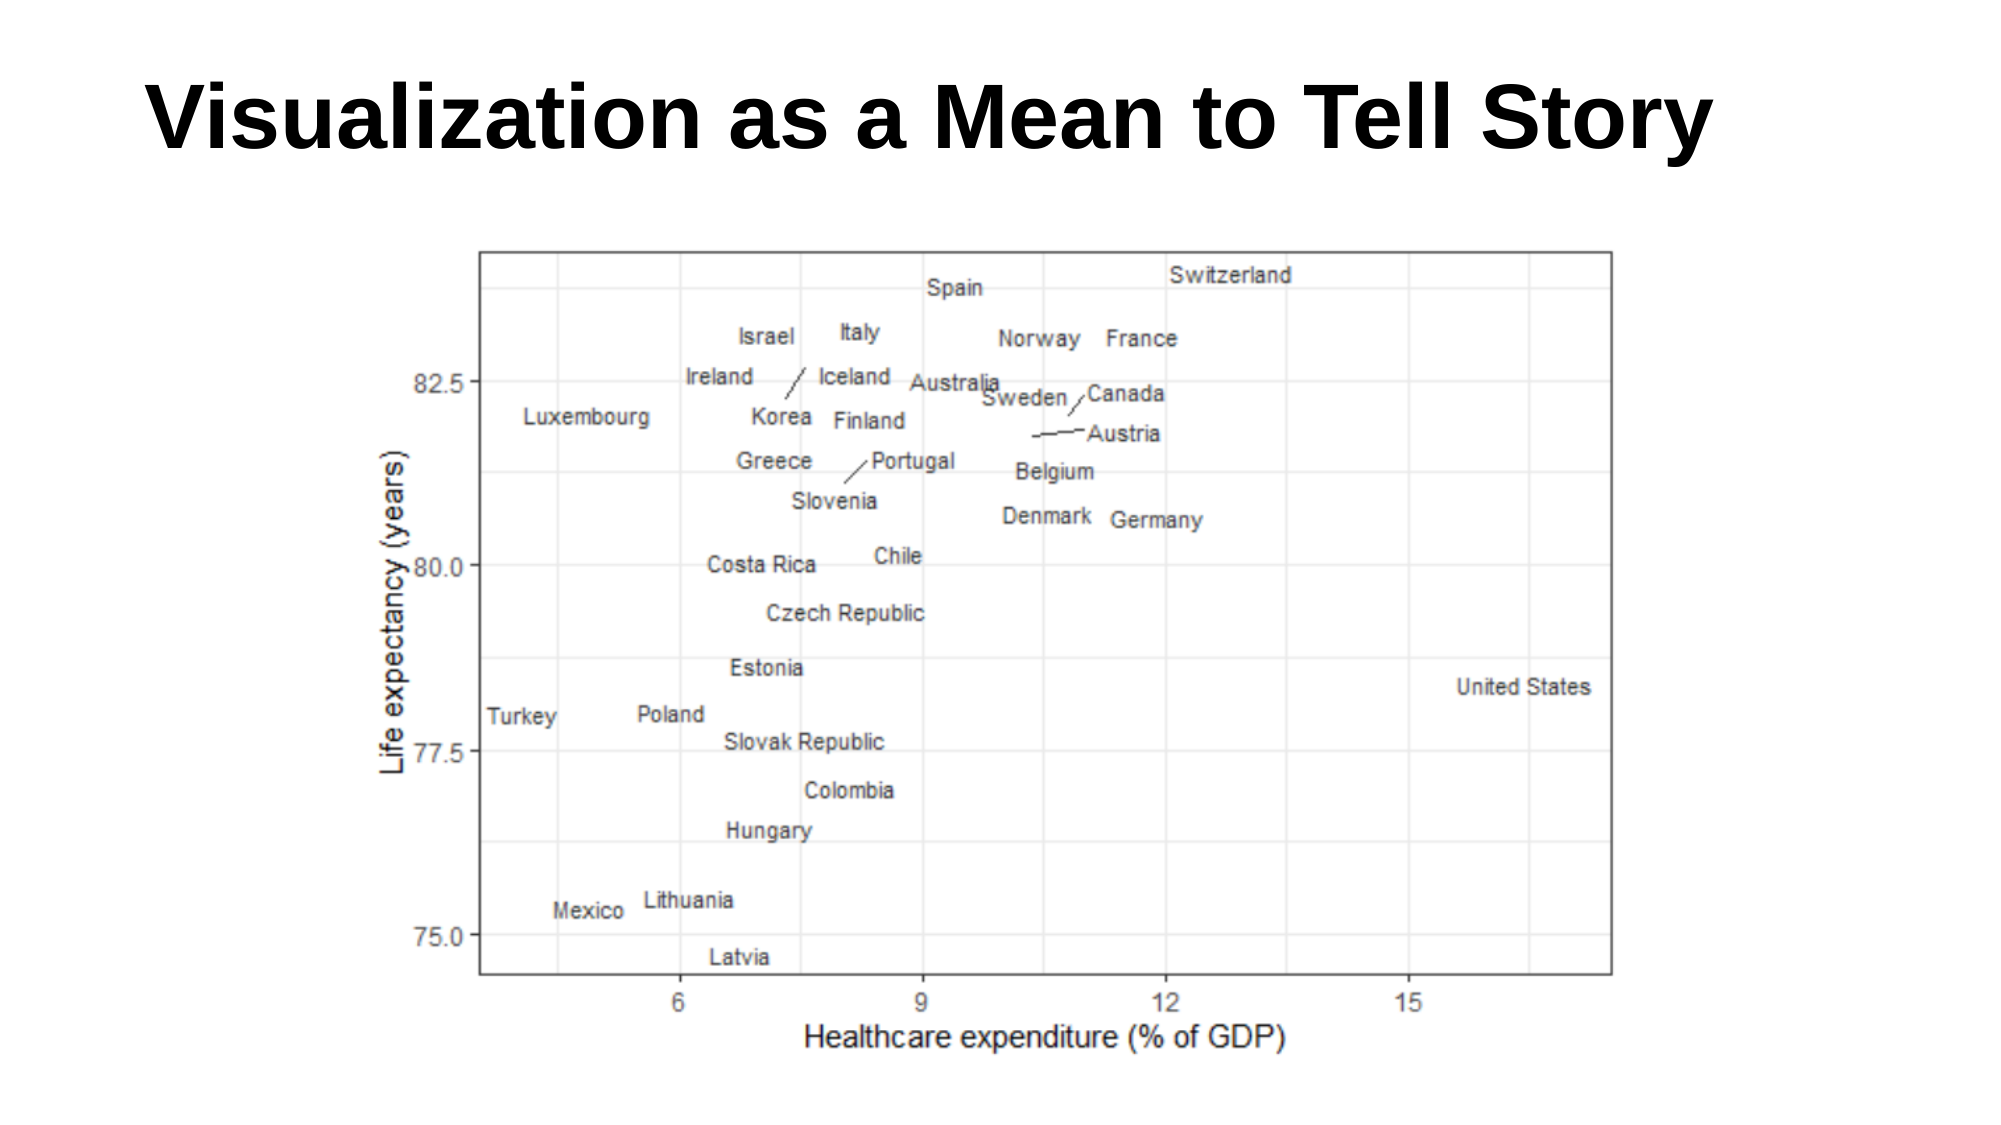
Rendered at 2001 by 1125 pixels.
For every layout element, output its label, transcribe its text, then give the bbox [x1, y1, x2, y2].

picture [375, 243, 1625, 1066]
title Visualization as a Mean to Tell Story [136, 59, 1863, 278]
